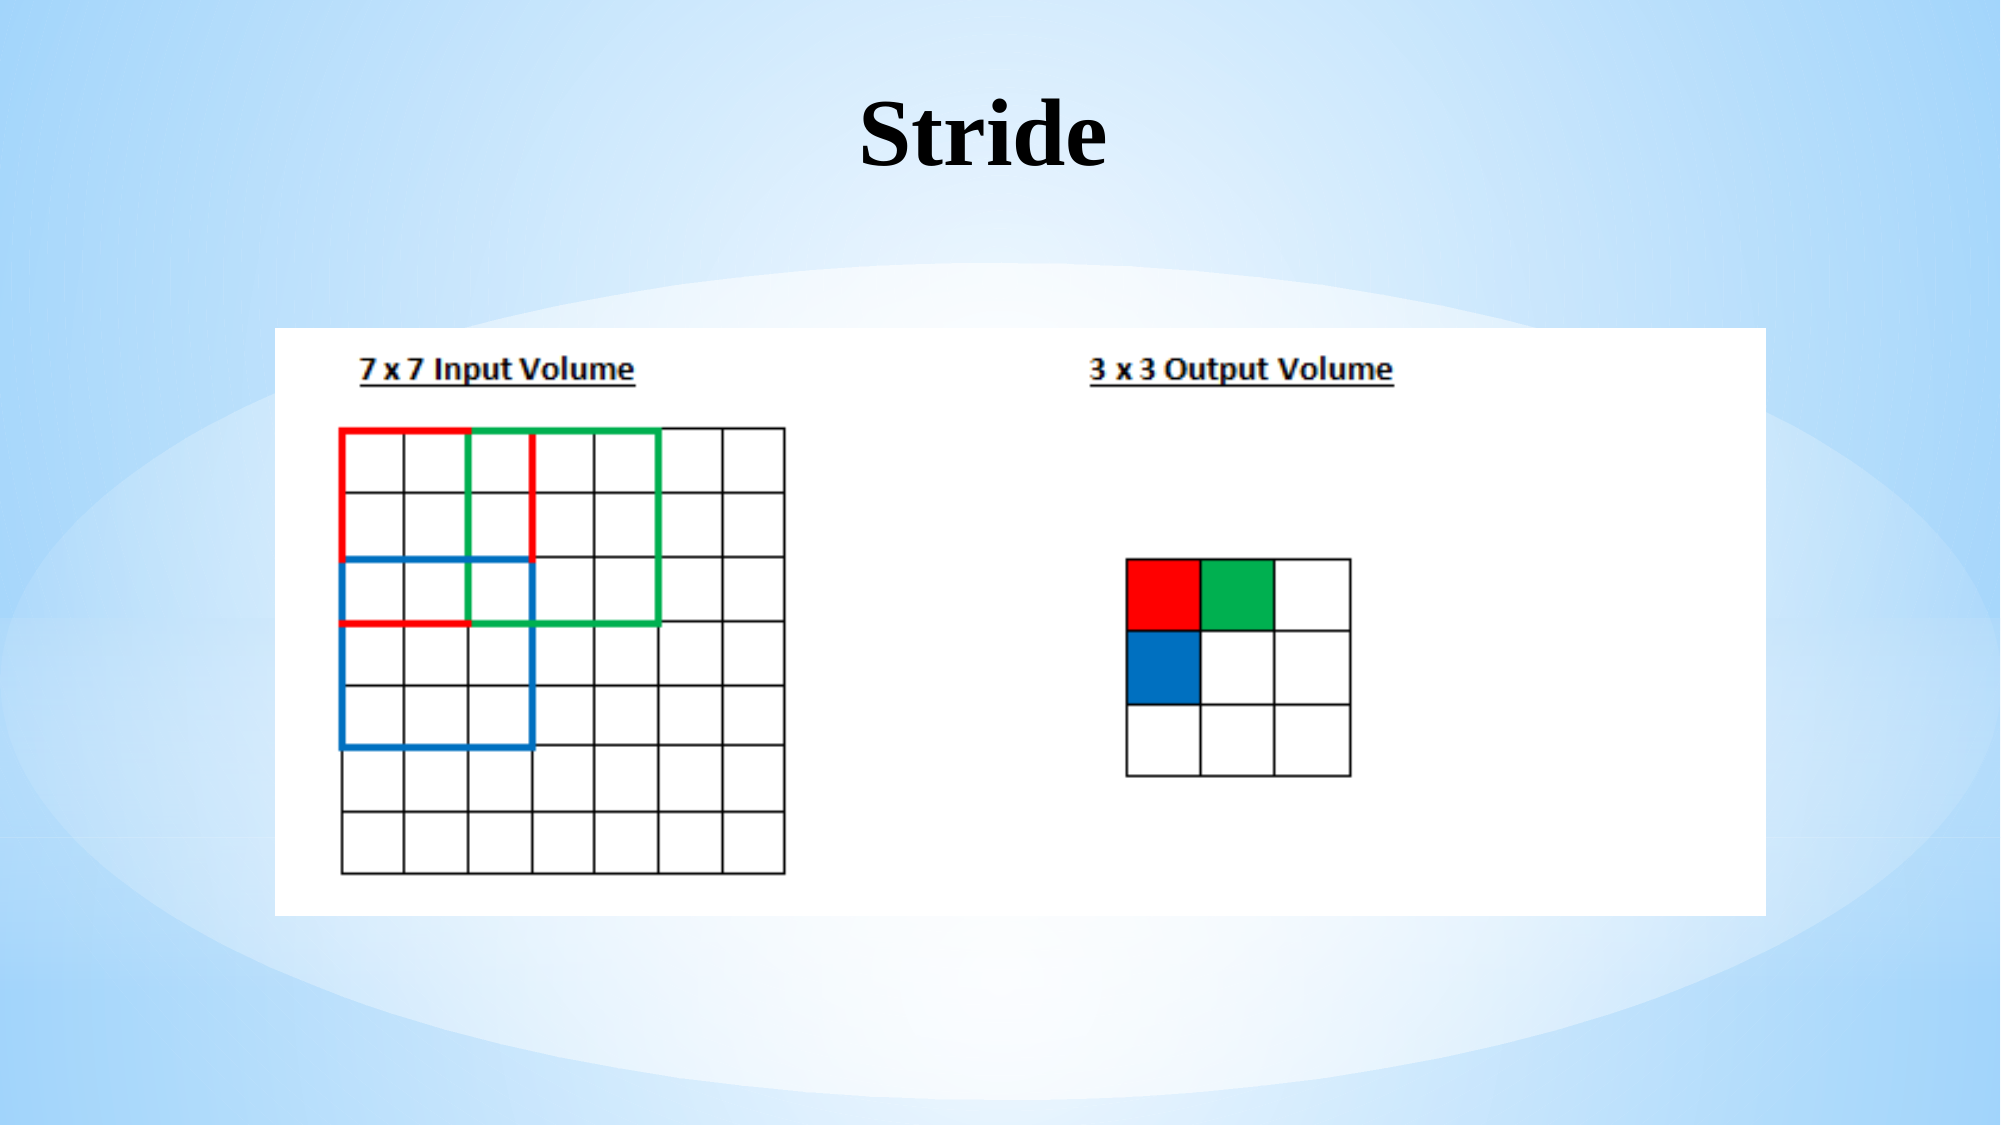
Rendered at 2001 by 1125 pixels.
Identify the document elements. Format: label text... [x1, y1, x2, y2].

title Stride [271, 62, 1696, 250]
picture [275, 328, 1767, 917]
